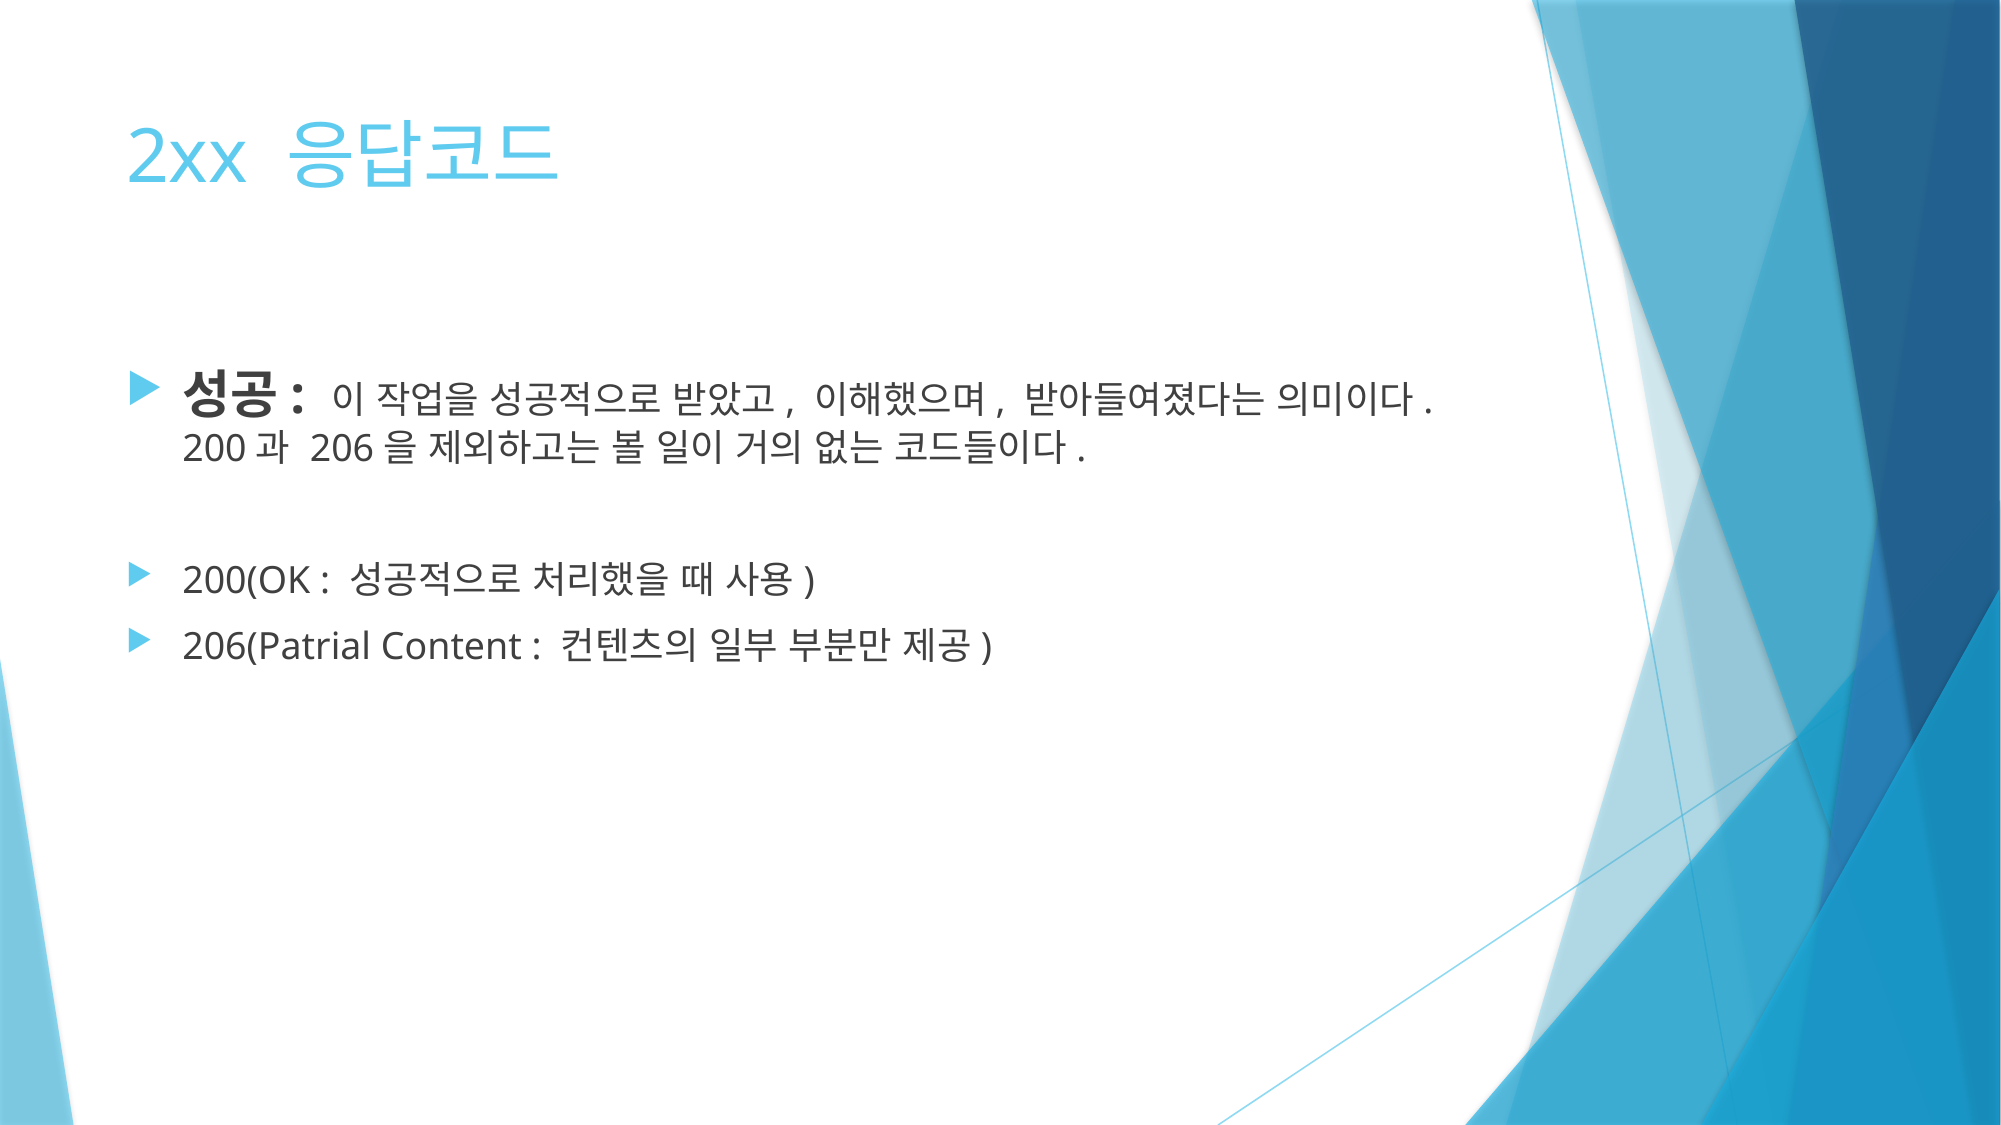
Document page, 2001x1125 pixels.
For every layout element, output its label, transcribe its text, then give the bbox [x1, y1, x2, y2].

title 2xx 응답코드 [111, 99, 1522, 317]
list 성공: 이 작업을 성공적으로 받았고, 이해했으며, 받아들여졌다는 의미이다. 200과 206을 제외하고는 볼 일이 거의 없는 코드들이다. 200(OK : 성공적으로 처리했을 때 사용) 206(Patrial Content : 컨텐츠의 일부 부분만 제공) [111, 354, 1522, 992]
